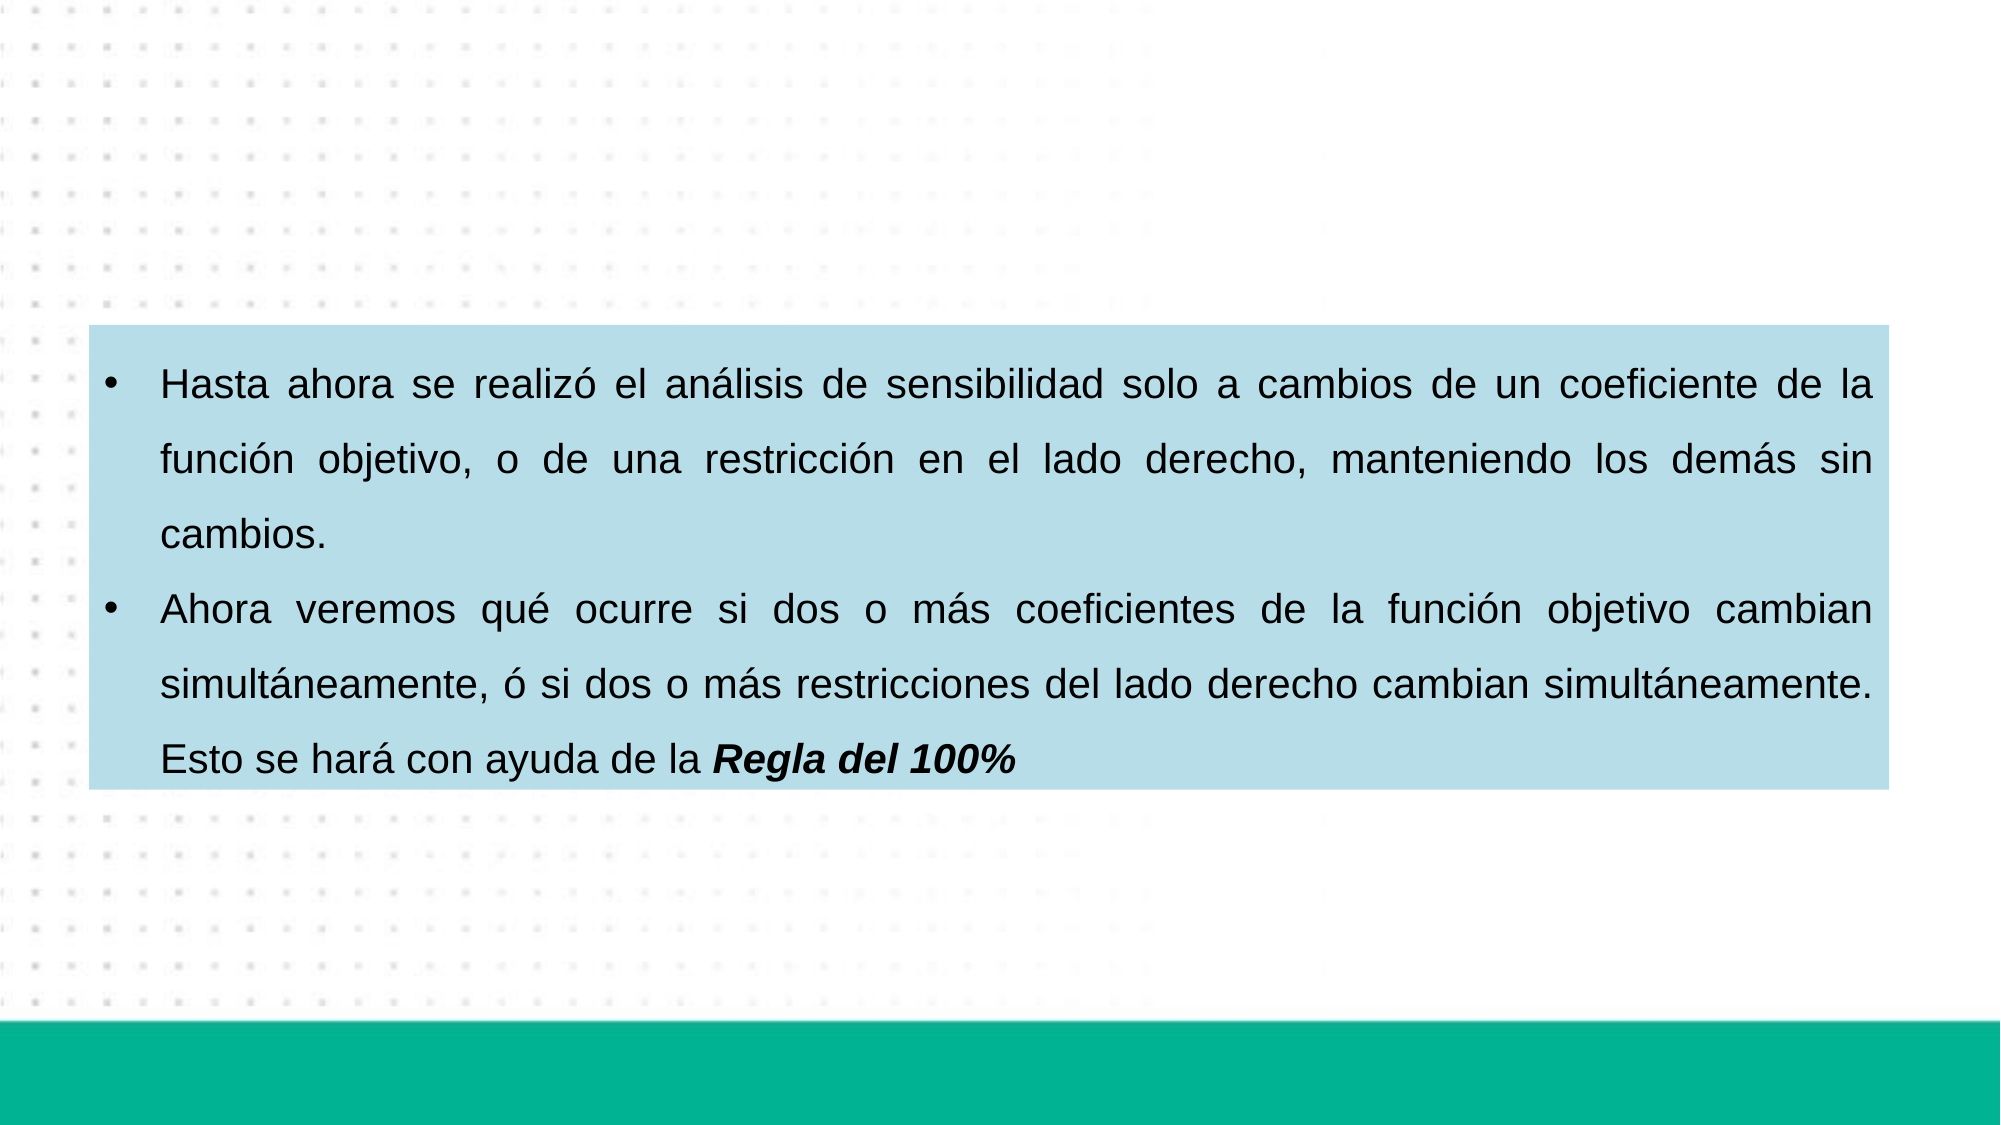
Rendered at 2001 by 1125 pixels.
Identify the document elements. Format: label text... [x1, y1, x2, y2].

picture [0, 0, 2000, 1125]
text_box Hasta ahora se realizó el análisis de sensibilidad solo a cambios de un coeficiente de la función objetivo, o de una restricción en el lado derecho, manteniendo los demás sin cambios. Ahora veremos qué ocurre si dos o más coeficientes de la función objetivo cambian simultáneamente, ó si dos o más restricciones del lado derecho cambian simultáneamente. Esto se hará con ayuda de la Regla del 100% [89, 324, 1890, 790]
